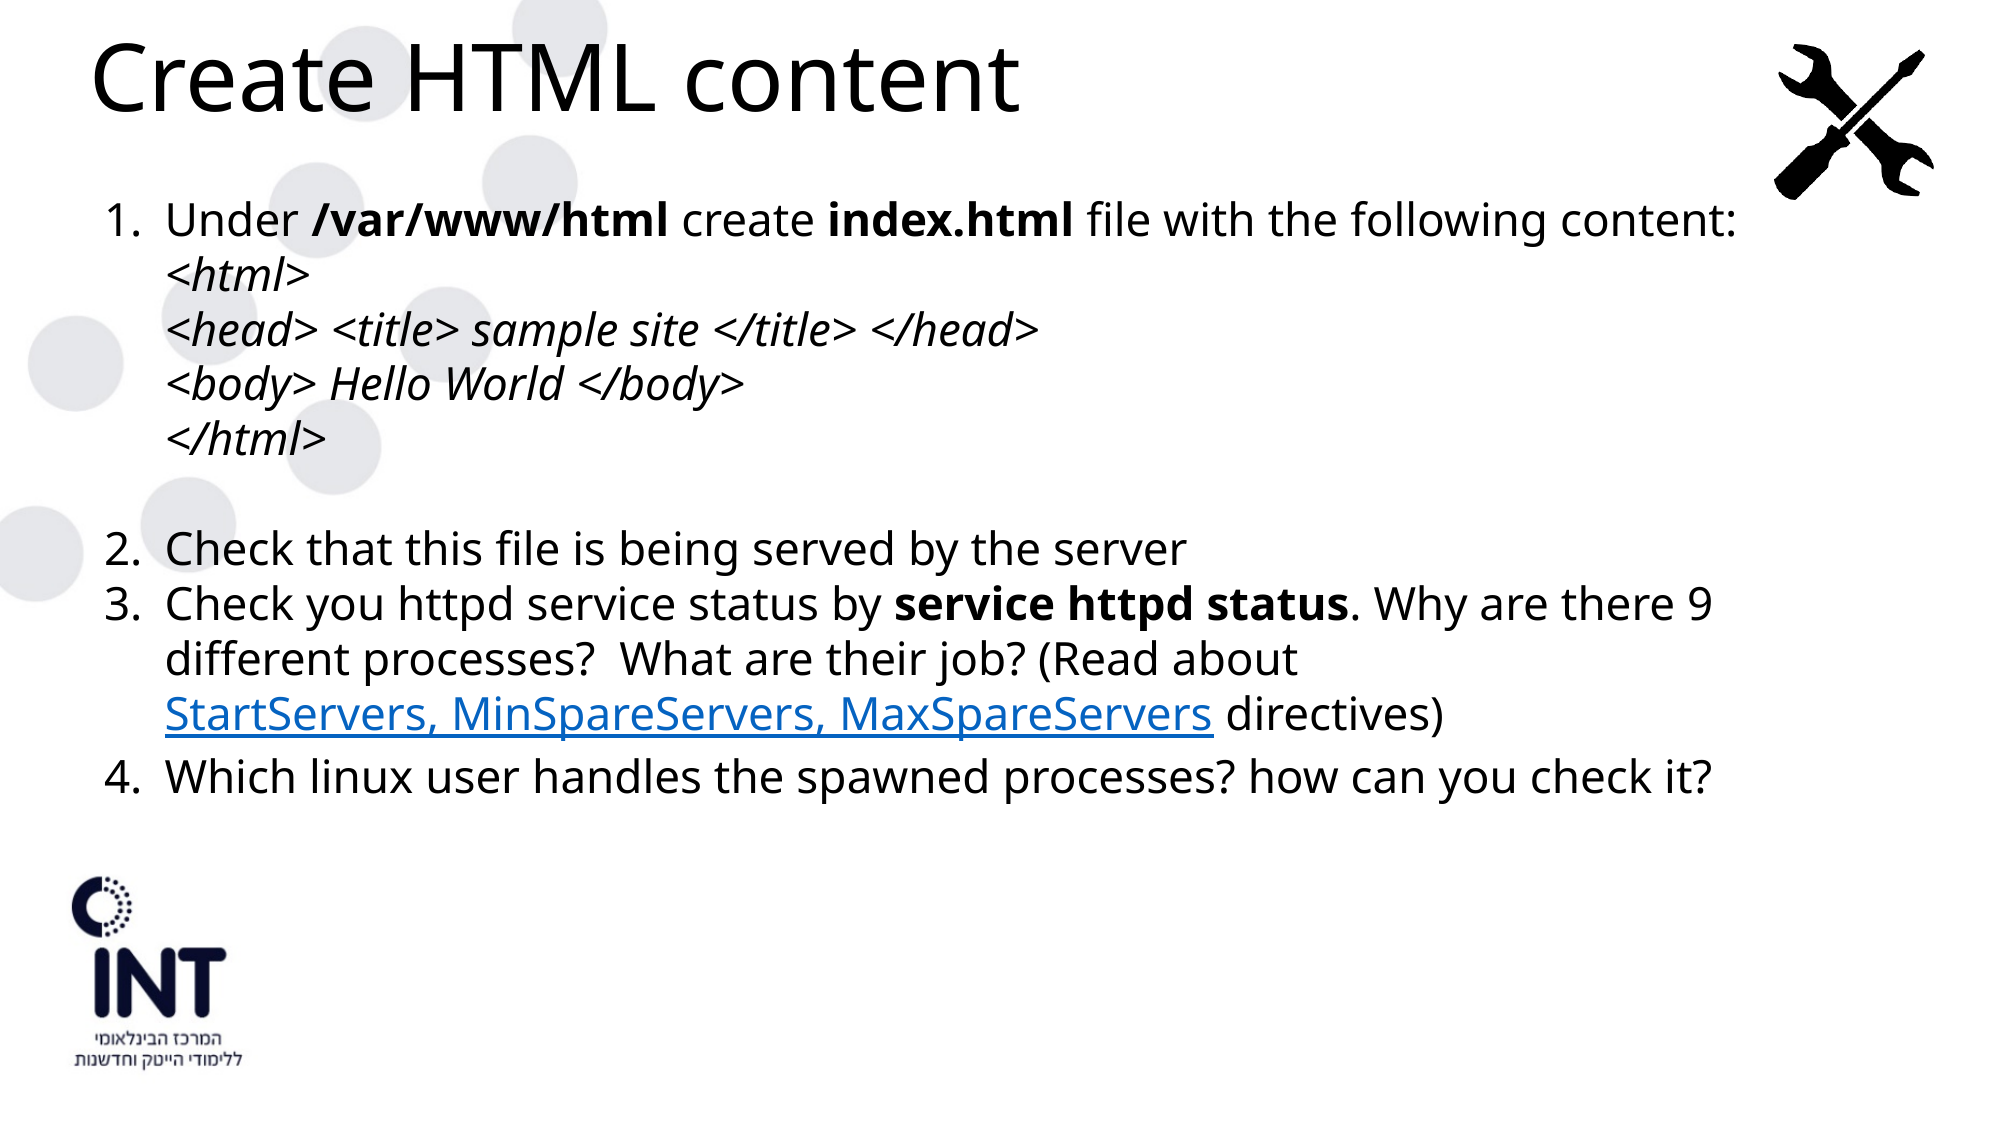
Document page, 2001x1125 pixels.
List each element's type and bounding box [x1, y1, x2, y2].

list [0, 0, 2000, 1125]
picture [1774, 44, 1934, 200]
